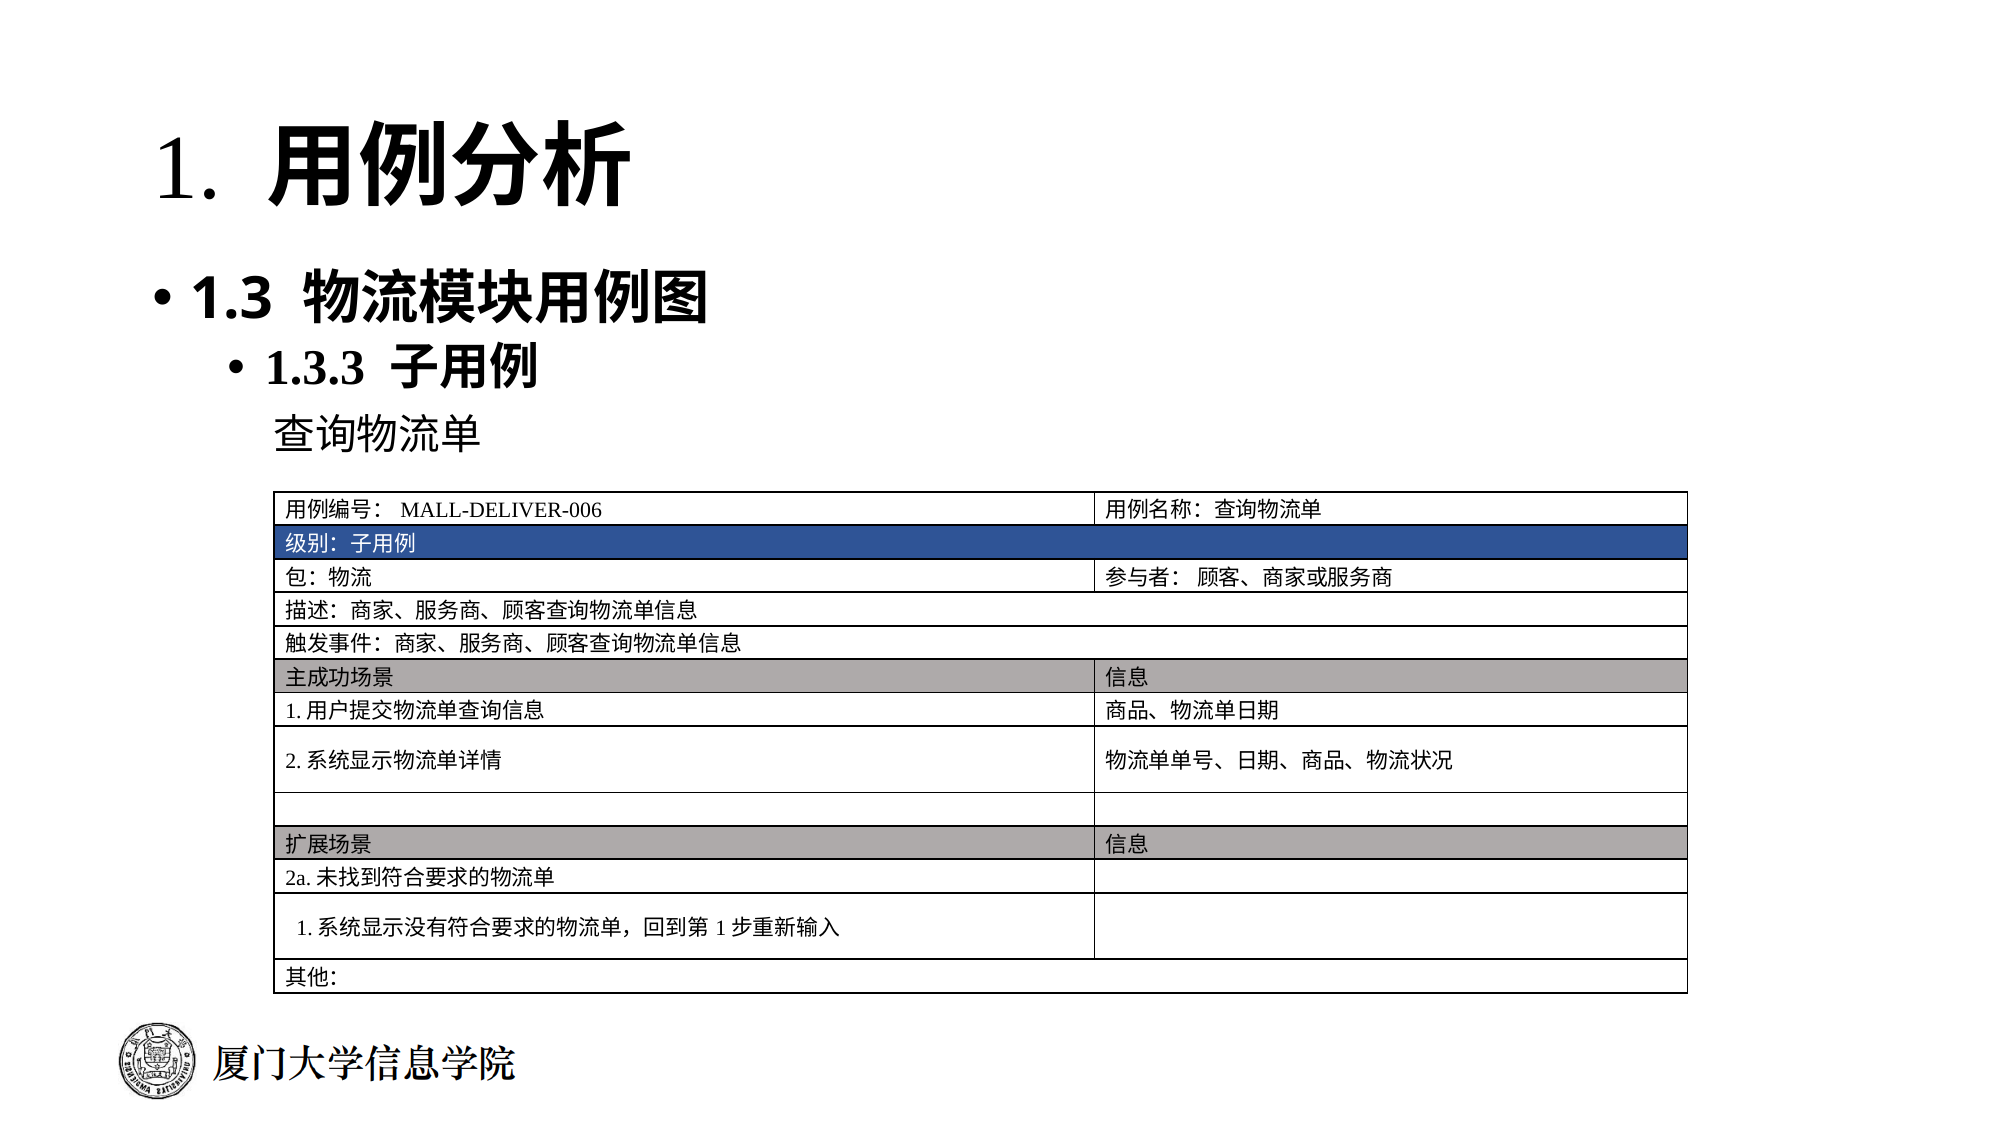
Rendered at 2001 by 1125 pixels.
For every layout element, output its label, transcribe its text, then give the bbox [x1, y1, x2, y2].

table_header 用例编号：MALL-DELIVER-006 [275, 493, 1094, 524]
table_cell 信息 [1095, 827, 1687, 858]
table_header 用例名称：查询物流单 [1095, 493, 1687, 524]
table_cell 商品、物流单日期 [1095, 693, 1687, 725]
picture [70, 982, 602, 1110]
table_cell 1.用户提交物流单查询信息 [275, 693, 1094, 725]
table_cell 级别：子用例 [275, 526, 1687, 558]
table_cell 2.系统显示物流单详情 [275, 727, 1094, 792]
table_cell 1.系统显示没有符合要求的物流单，回到第1步重新输入 [275, 894, 1094, 958]
table_cell 2a.未找到符合要求的物流单 [275, 860, 1094, 892]
list 1.3 物流模块用例图 1.3.3 子用例 查询物流单 [137, 261, 1863, 975]
table_cell [1095, 894, 1687, 958]
table_cell [275, 793, 1094, 825]
table_cell 描述：商家、服务商、顾客查询物流单信息 [275, 593, 1687, 625]
table_cell 扩展场景 [275, 827, 1094, 858]
table_cell 参与者： 顾客、商家或服务商 [1095, 560, 1687, 591]
table_cell 主成功场景 [275, 660, 1094, 692]
table_cell [1095, 793, 1687, 825]
title 1. 用例分析 [137, 59, 1863, 261]
table_cell 其他： [275, 960, 1687, 992]
table_cell 触发事件：商家、服务商、顾客查询物流单信息 [275, 627, 1687, 658]
table_cell [1095, 860, 1687, 892]
table_cell 信息 [1095, 660, 1687, 692]
table_cell 物流单单号、日期、商品、物流状况 [1095, 727, 1687, 792]
table_cell 包：物流 [275, 560, 1094, 591]
